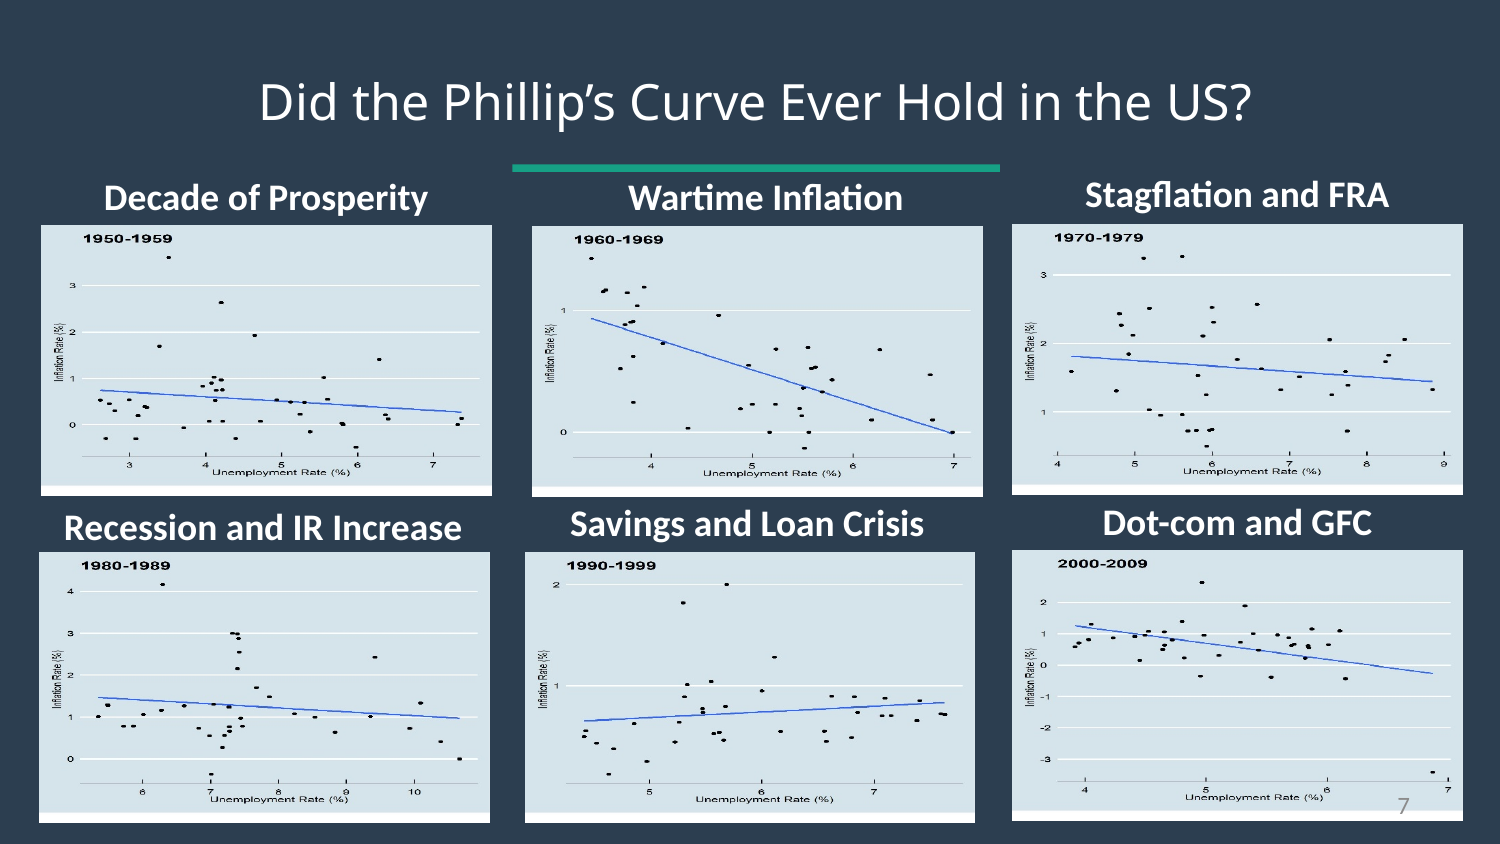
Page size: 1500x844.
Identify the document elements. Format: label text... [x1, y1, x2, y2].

text_box Wartime Inflation [580, 165, 952, 224]
text_box Decade of Prosperity [80, 165, 453, 223]
text_box Recession and IR Increase [47, 504, 480, 550]
picture [41, 225, 492, 496]
picture [532, 226, 984, 497]
text_box Stagflation and FRA [1064, 162, 1411, 223]
picture [524, 552, 976, 823]
text_box Savings and Loan Crisis [531, 504, 964, 550]
picture [1012, 550, 1463, 822]
picture [39, 552, 490, 823]
text_box [510, 162, 1002, 174]
picture [1012, 224, 1463, 495]
text_box Did the Phillip’s Curve Ever Hold in the US? [258, 70, 1253, 131]
text_box Dot-com and GFC [1081, 503, 1394, 549]
